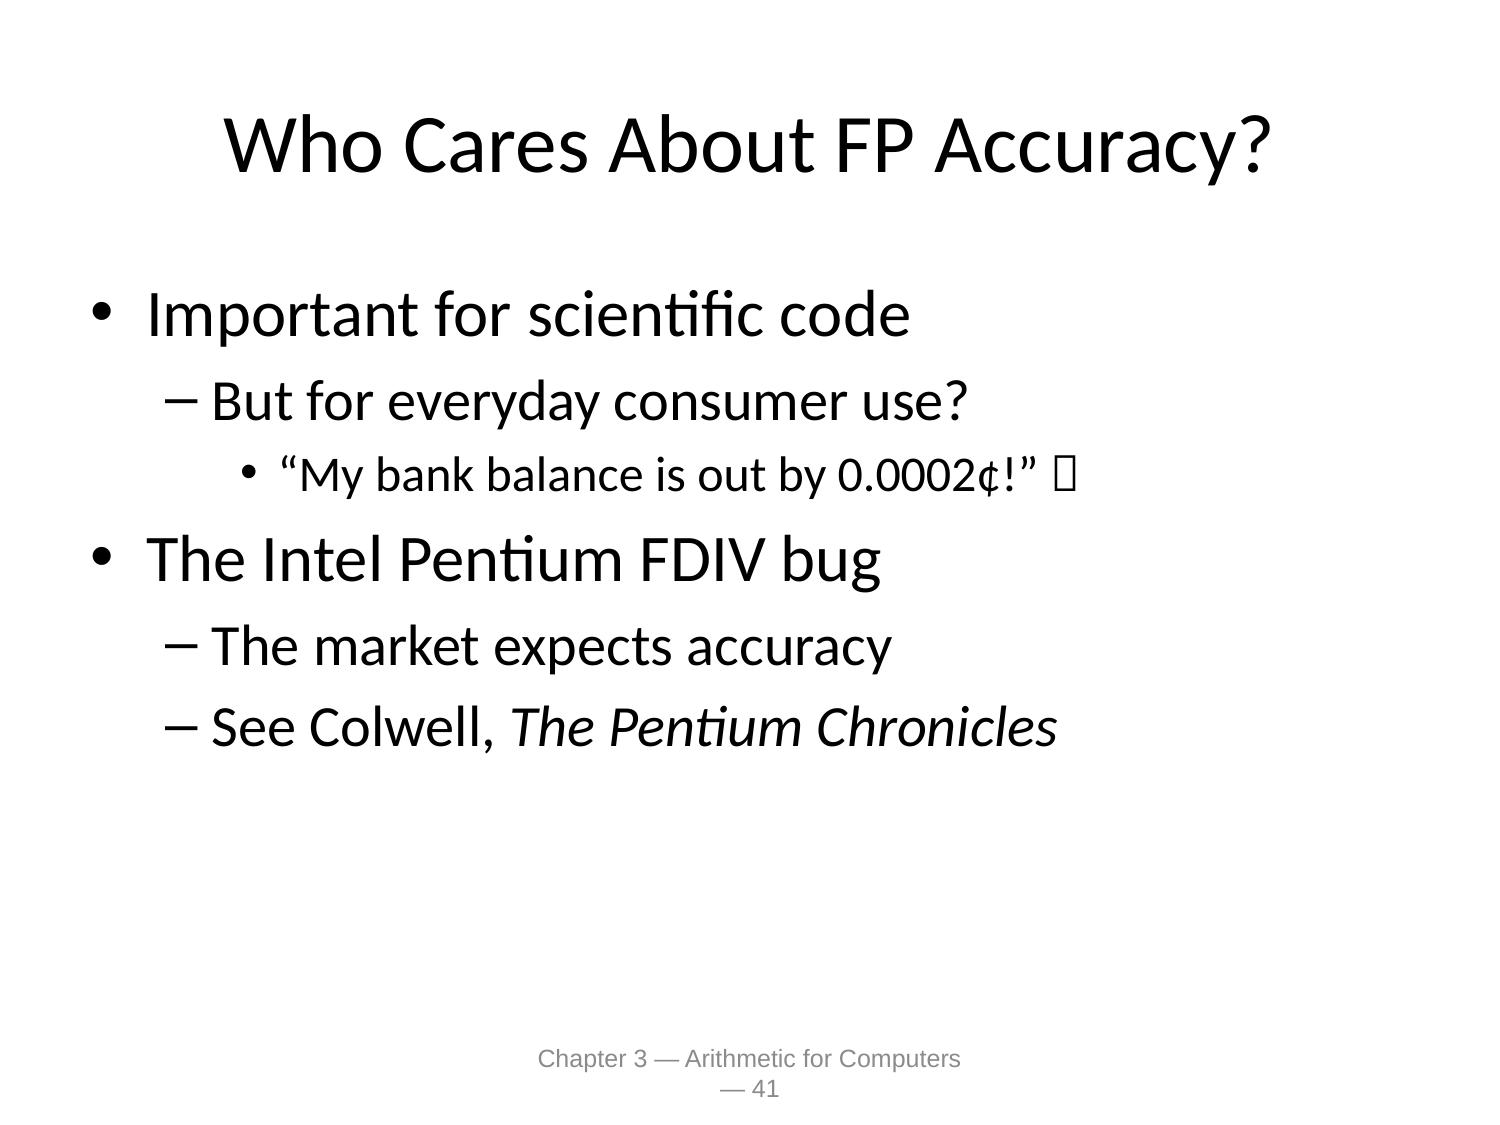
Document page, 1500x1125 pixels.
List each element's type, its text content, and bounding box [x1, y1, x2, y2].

footer Chapter 3 — Arithmetic for Computers — 41 [512, 1042, 988, 1103]
title Who Cares About FP Accuracy? [75, 45, 1425, 233]
list Important for scientific code But for everyday consumer use? “My bank balance is out by 0.0002¢!”  The Intel Pentium FDIV bug The market expects accuracy See Colwell, The Pentium Chronicles [75, 262, 1425, 1005]
